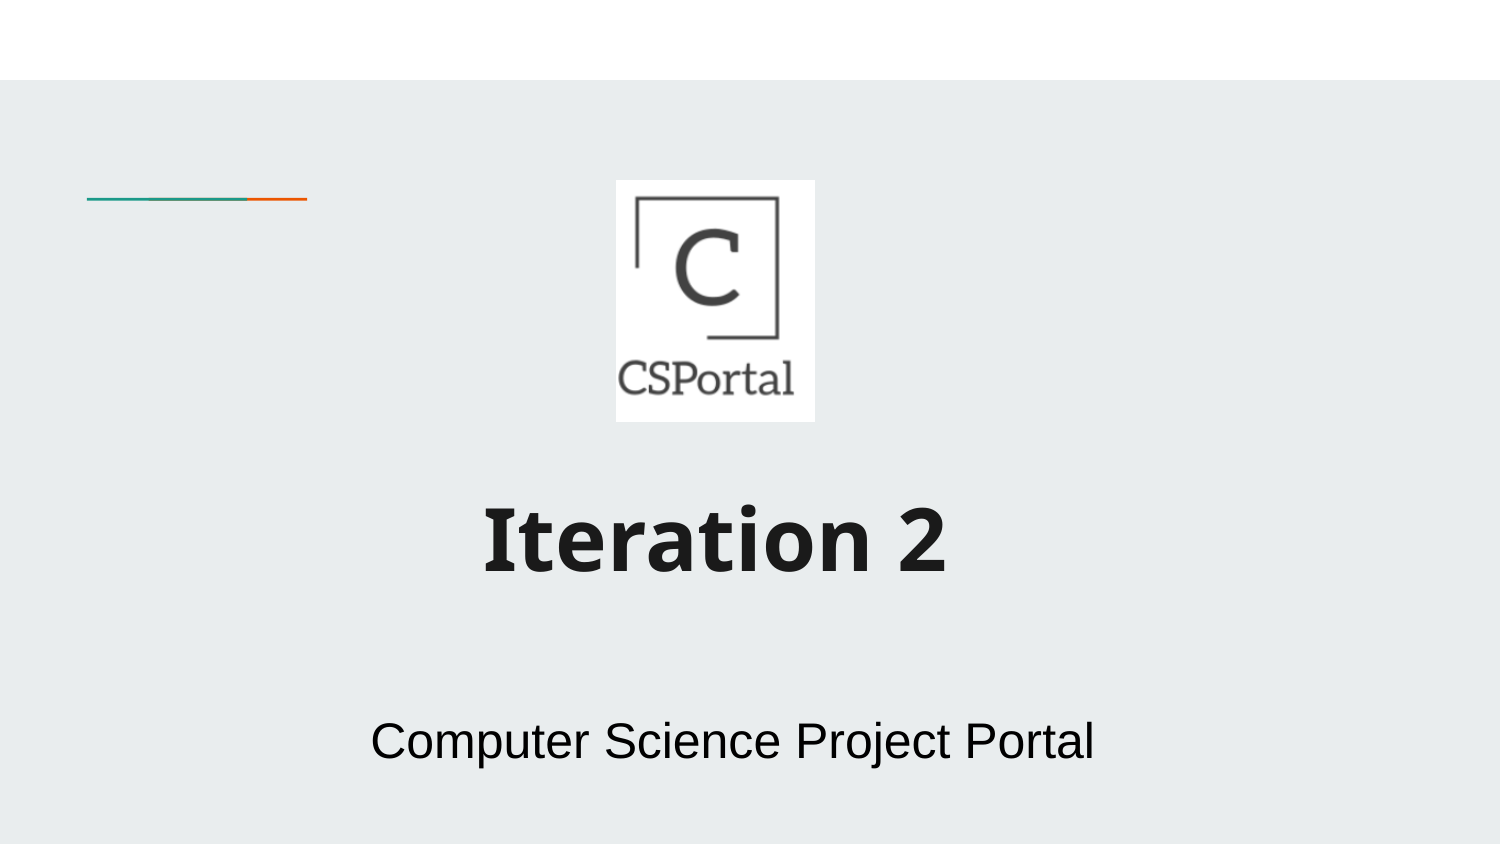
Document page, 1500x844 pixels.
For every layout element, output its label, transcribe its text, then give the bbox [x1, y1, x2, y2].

title Iteration 2 [84, 469, 1346, 606]
picture [616, 180, 815, 423]
subtitle Computer Science Project Portal [114, 681, 1376, 771]
